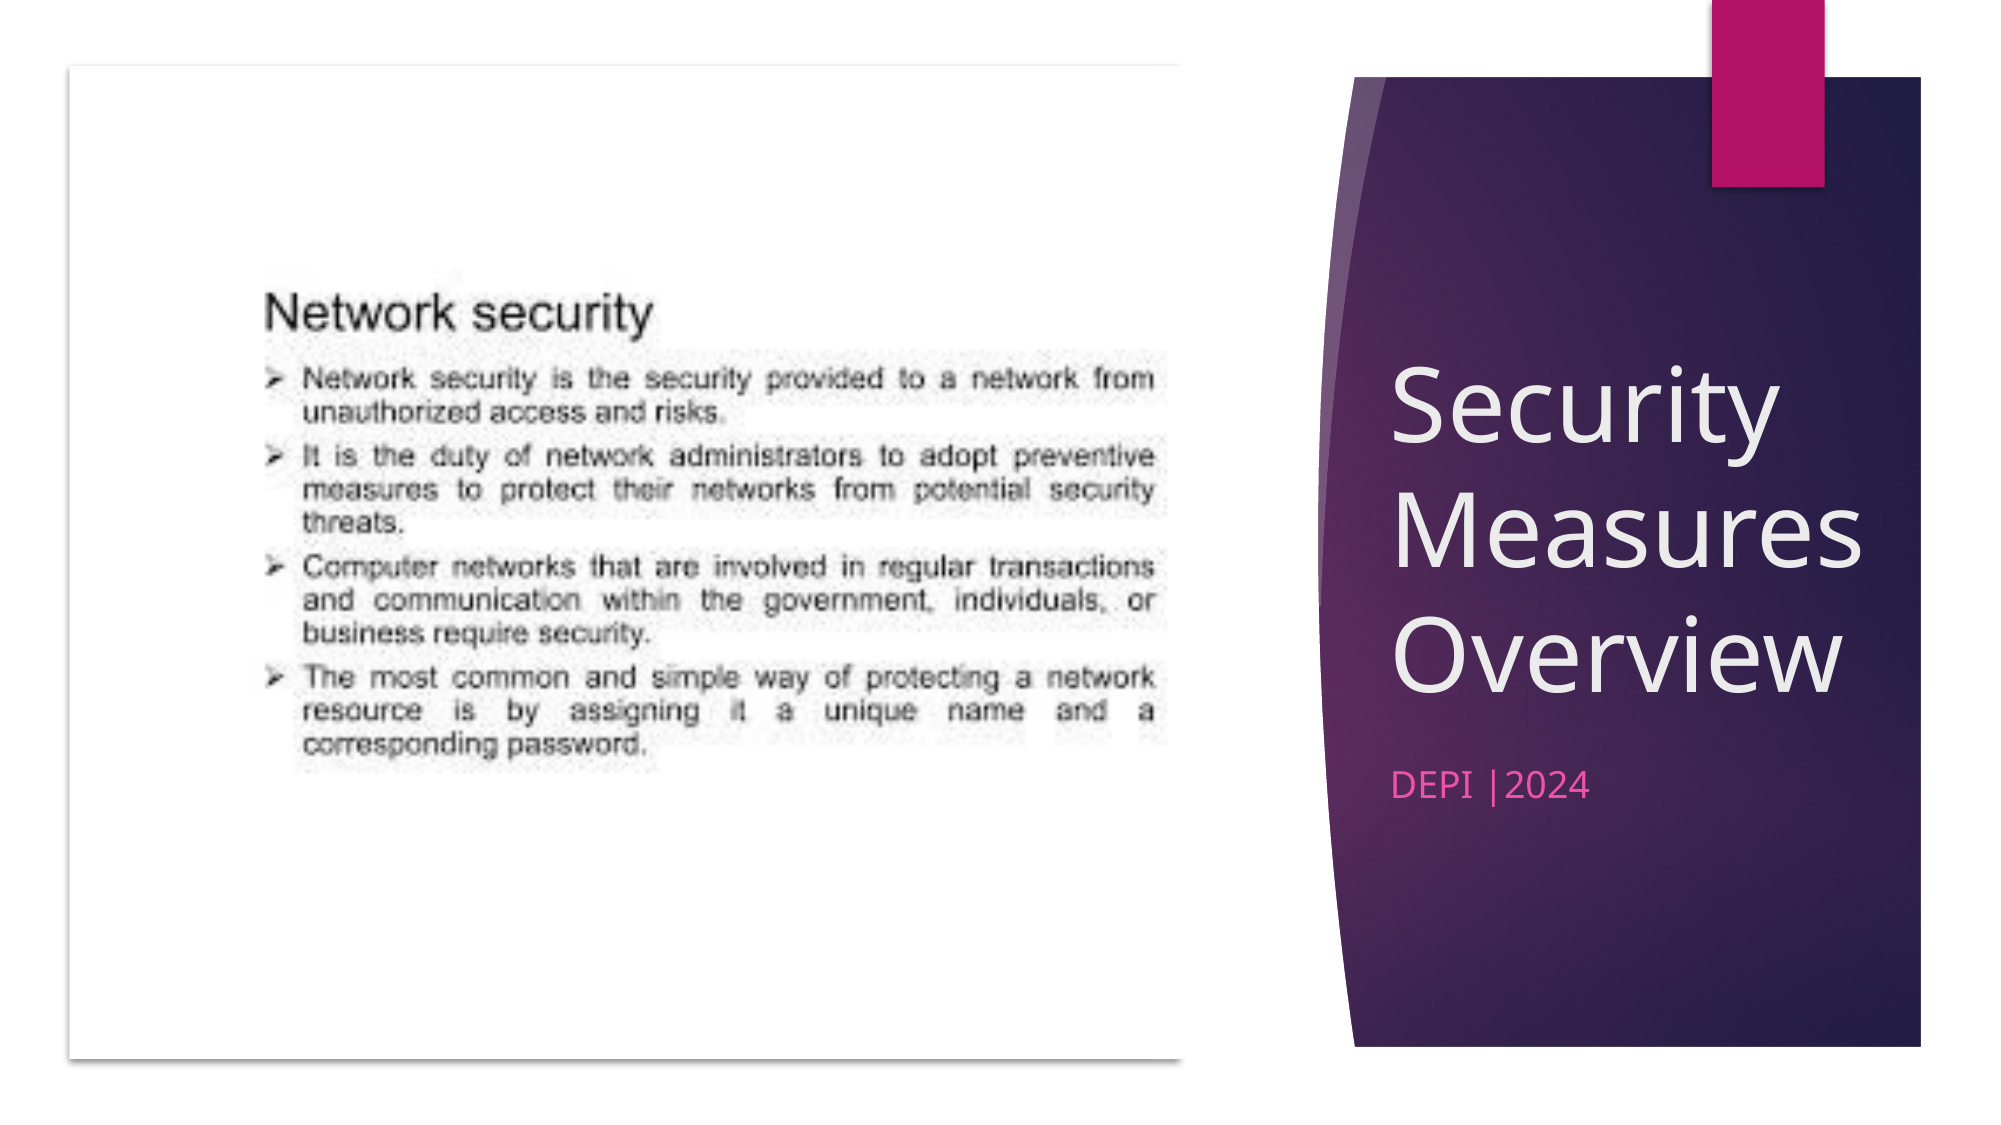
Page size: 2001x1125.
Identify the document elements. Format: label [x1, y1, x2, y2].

text_box [0, 0, 2000, 1125]
picture [181, 266, 1240, 859]
text_box [69, 64, 1367, 1060]
